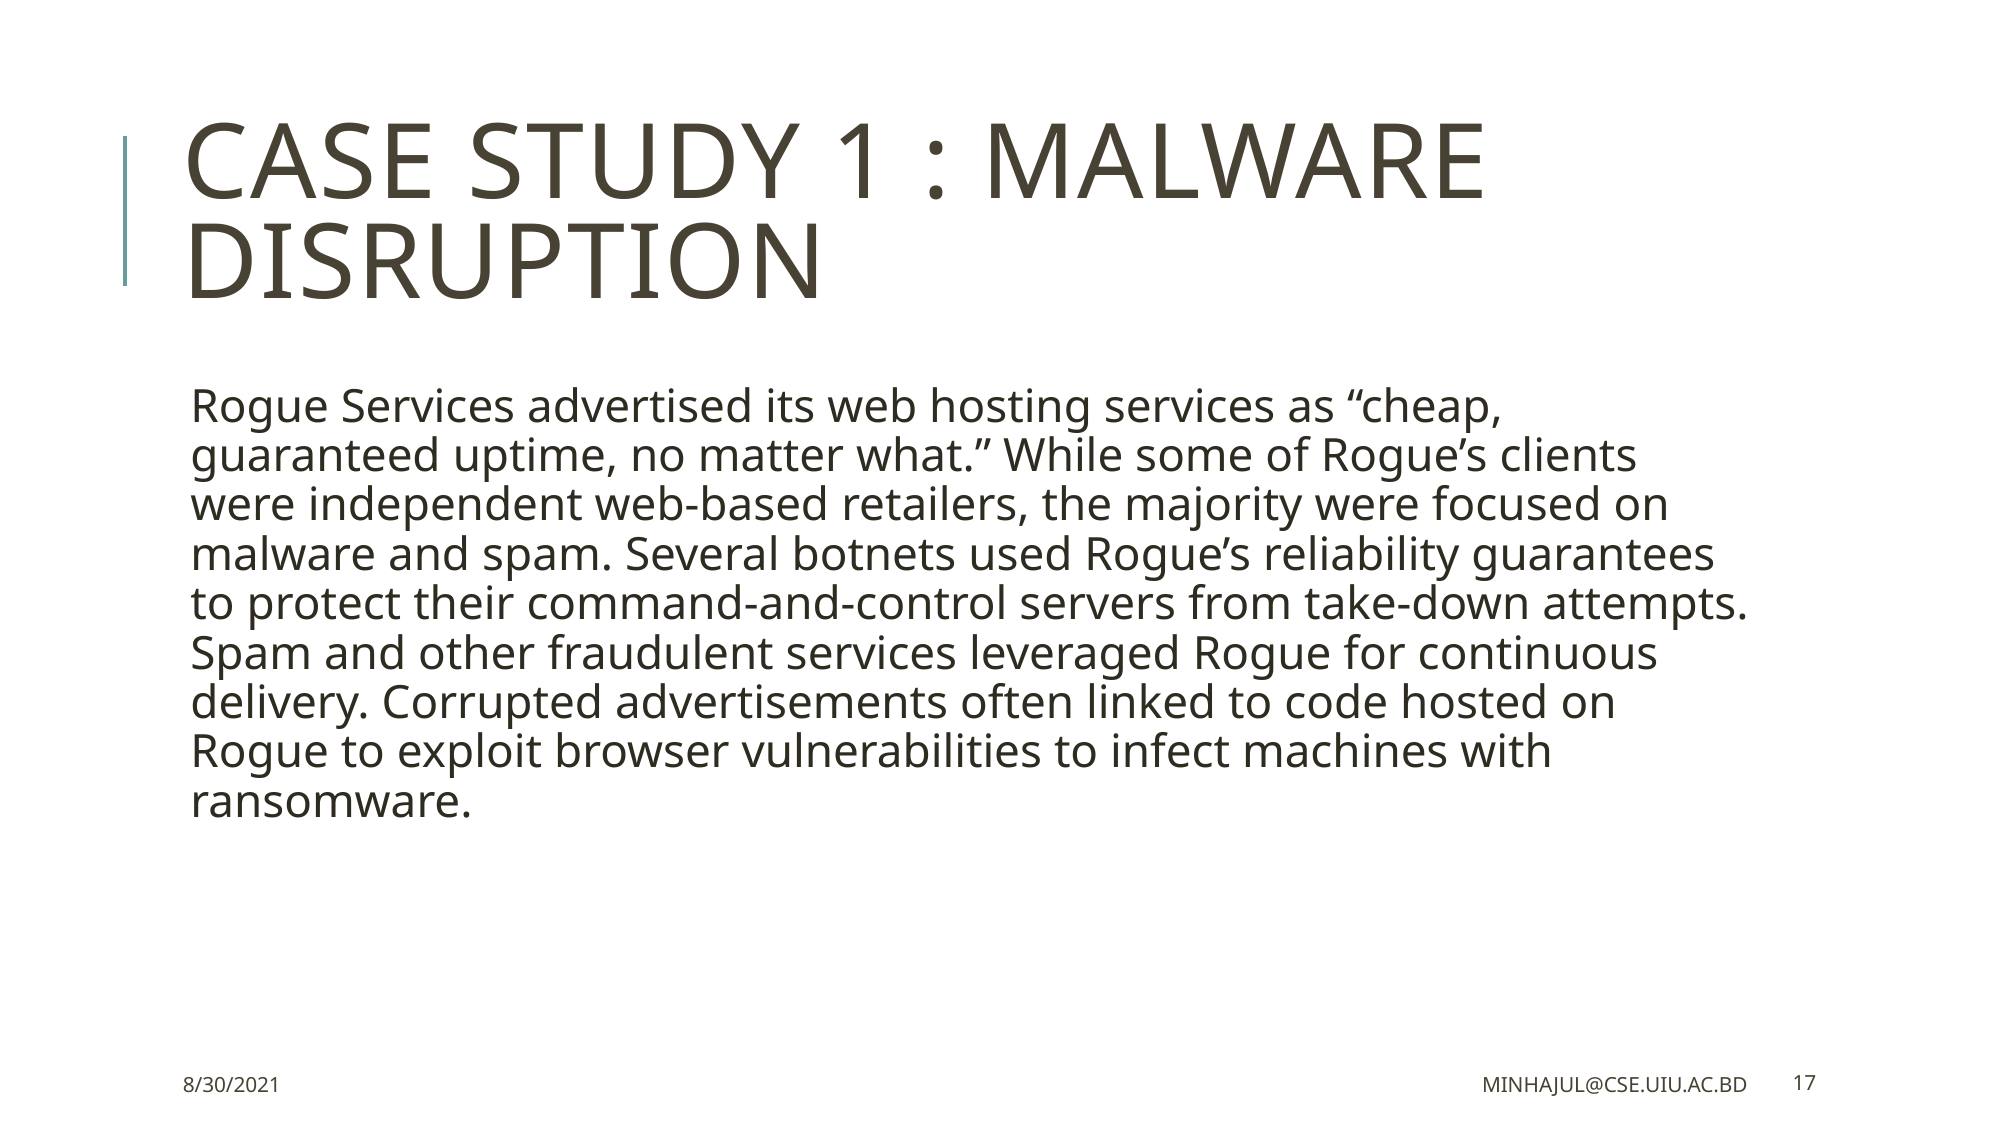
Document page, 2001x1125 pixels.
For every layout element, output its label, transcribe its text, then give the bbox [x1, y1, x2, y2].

footer minhajul@cse.uiu.ac.bd [794, 1061, 1763, 1107]
slide_number 17 [1777, 1061, 1938, 1107]
list Rogue Services advertised its web hosting services as “cheap, guaranteed uptime, no matter what.” While some of Rogue’s clients were independent web-based retailers, the majority were focused on malware and spam. Several botnets used Rogue’s reliability guarantees to protect their command-and-control servers from take-down attempts. Spam and other fraudulent services leveraged Rogue for continuous delivery. Corrupted advertisements often linked to code hosted on Rogue to exploit browser vulnerabilities to infect machines with ransomware. [168, 375, 1763, 1035]
title CASE STUDY 1 : MALWARE DISRUPTION [168, 96, 1763, 342]
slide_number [168, 1061, 522, 1107]
